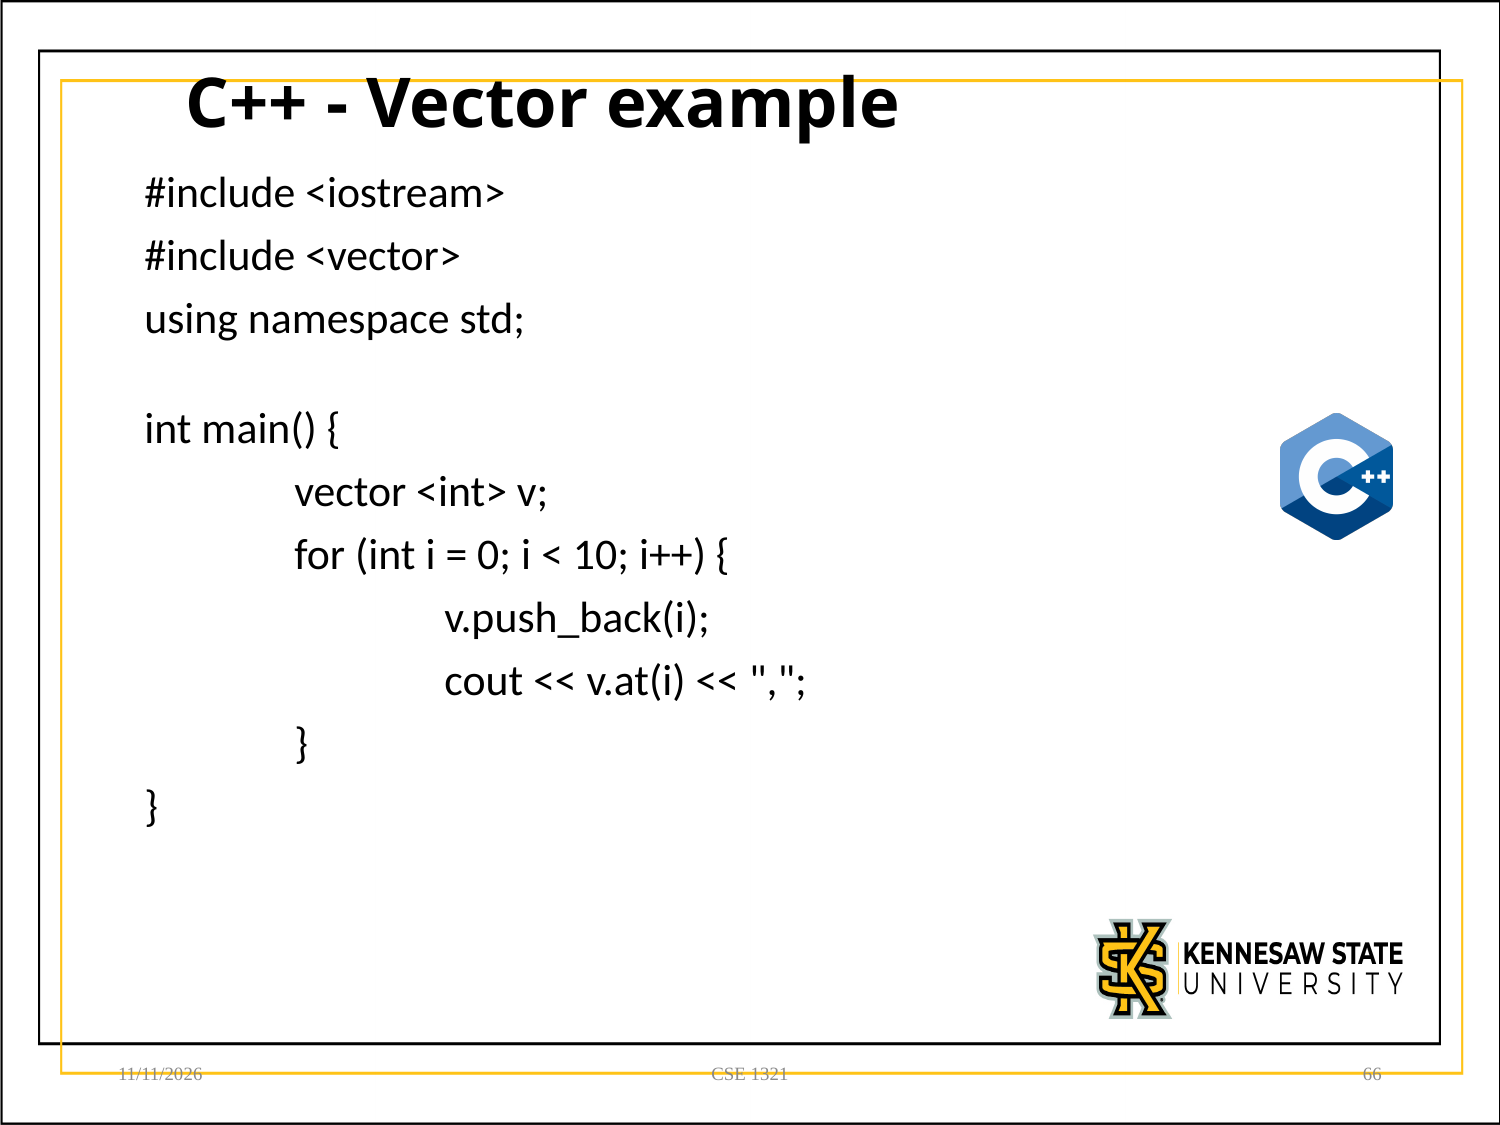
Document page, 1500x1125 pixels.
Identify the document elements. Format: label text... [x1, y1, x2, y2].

list #include <iostream> #include <vector> using namespace std; int main() { vector <int> v; for (int i = 0; i < 10; i++) { v.push_back(i); cout << v.at(i) << ","; } } [129, 162, 1367, 873]
title C++ - Vector example [134, 47, 1373, 163]
slide_number 66 [1059, 1042, 1397, 1103]
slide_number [103, 1042, 441, 1103]
footer CSE 1321 [496, 1042, 1004, 1103]
picture [0, 0, 1500, 1125]
